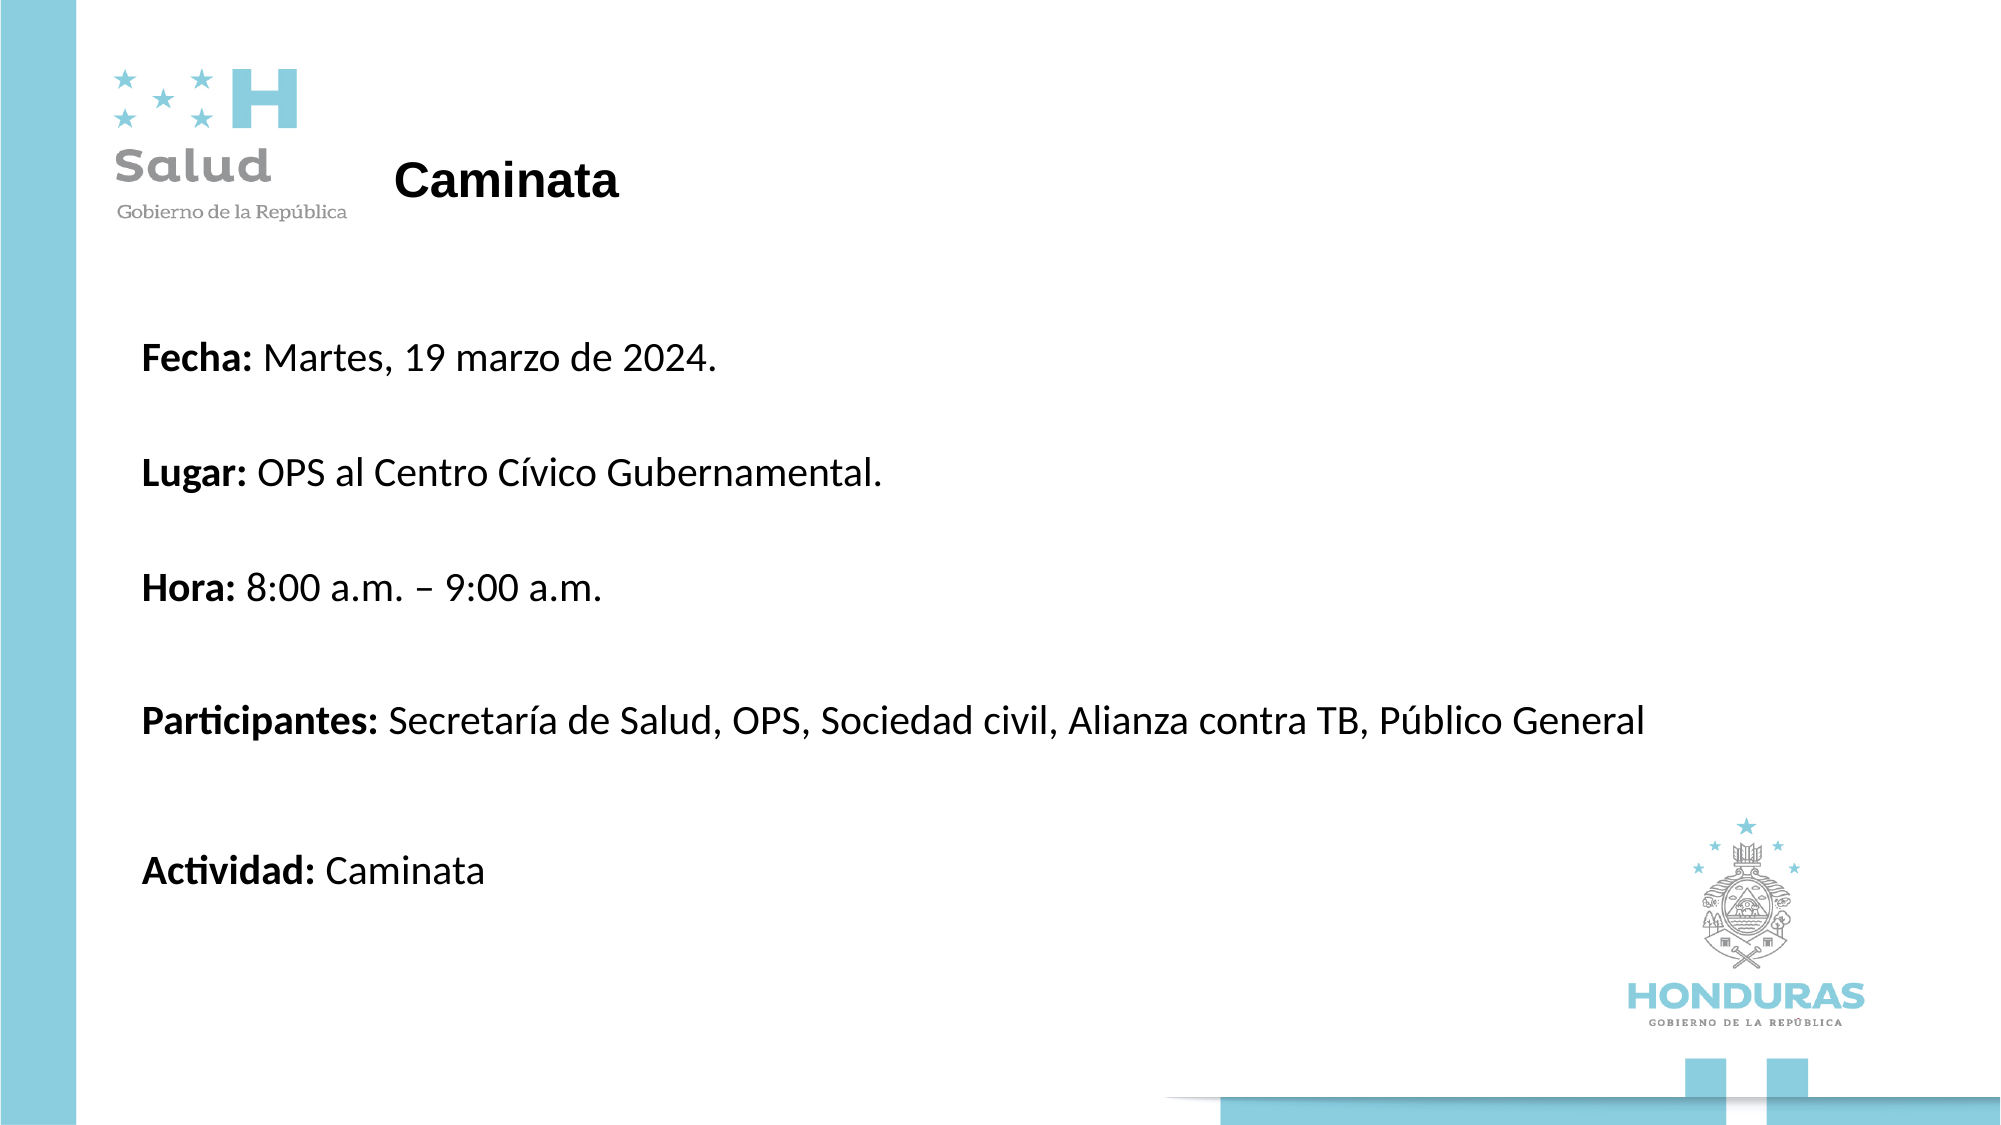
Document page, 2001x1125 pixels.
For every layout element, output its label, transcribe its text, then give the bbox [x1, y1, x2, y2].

picture [0, 0, 2001, 1125]
title Caminata [378, 72, 2000, 291]
text_box Fecha: Martes, 19 marzo de 2024. Lugar: OPS al Centro Cívico Gubernamental. Hora: 8:00 a.m. – 9:00 a.m. Participantes: Secretaría de Salud, OPS, Sociedad civil, Alianza contra TB, Público General Actividad: Caminata [127, 314, 1954, 900]
